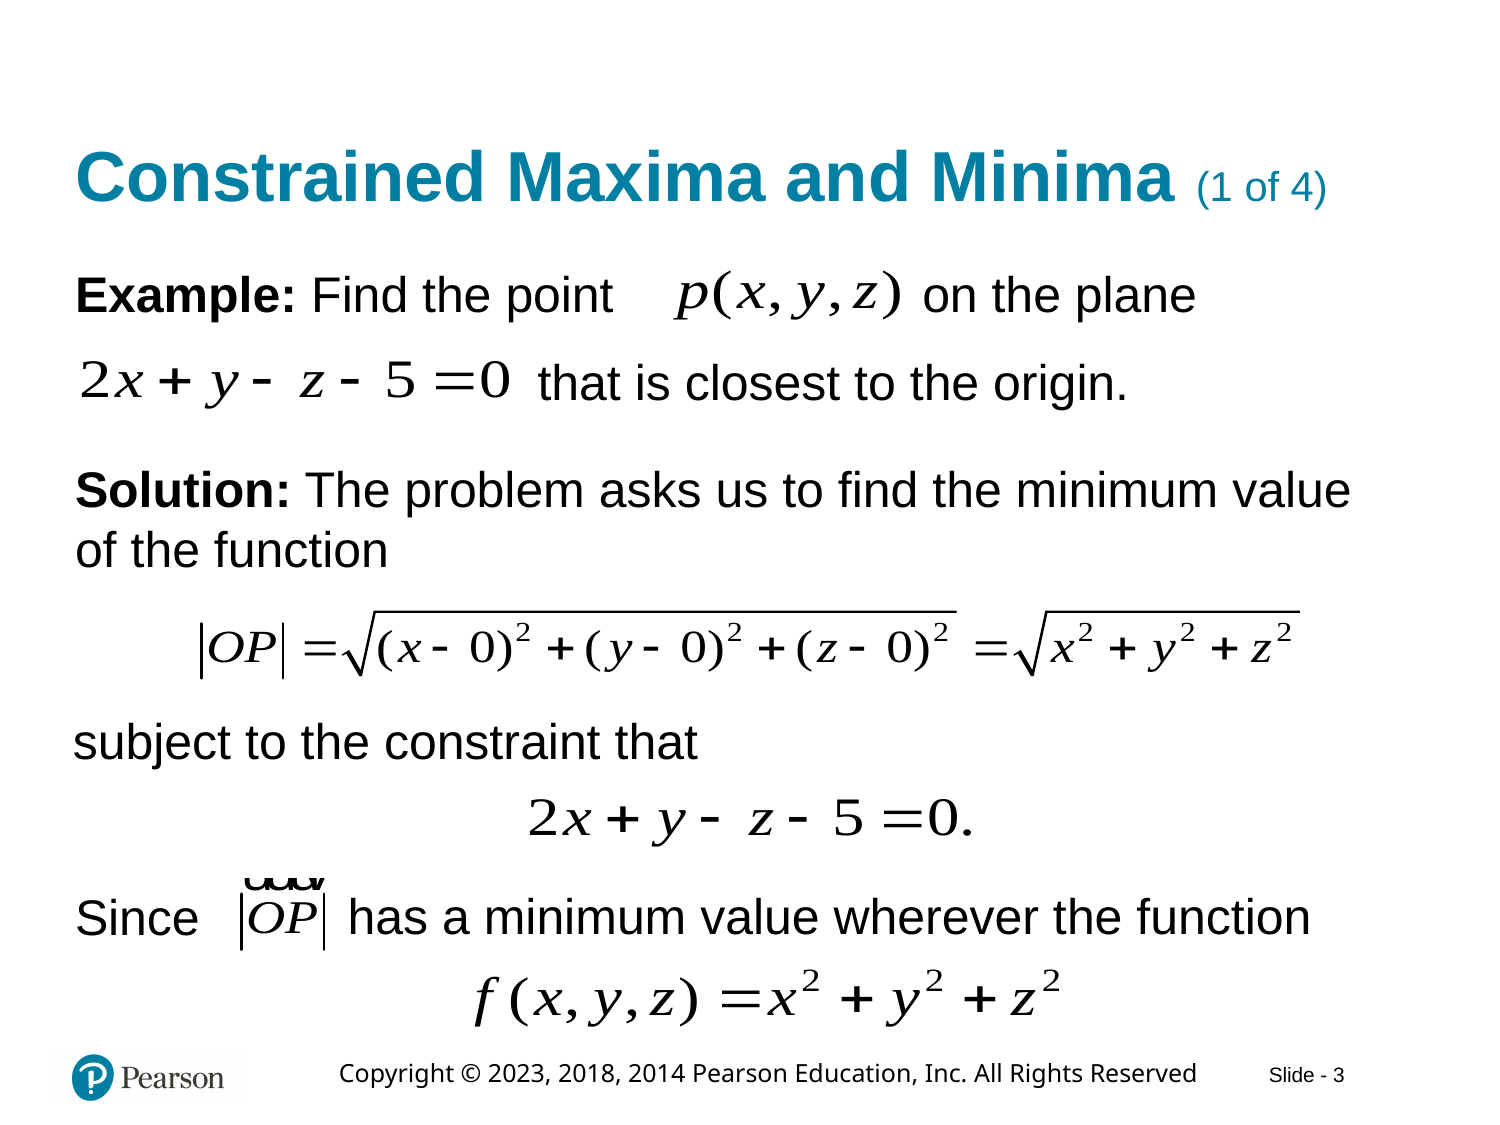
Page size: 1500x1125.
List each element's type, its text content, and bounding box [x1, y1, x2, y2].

list Solution: The problem asks us to find the minimum value of the function [75, 457, 1400, 588]
list on the plane [922, 262, 1238, 335]
list has a minimum value wherever the function [347, 884, 1430, 951]
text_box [235, 878, 333, 956]
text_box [74, 354, 516, 416]
title Constrained Maxima and Minima (1 of 4) [75, 35, 1425, 216]
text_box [664, 265, 909, 328]
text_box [458, 960, 1067, 1034]
list Since [75, 885, 225, 952]
list subject to the constraint that [72, 709, 763, 779]
picture [51, 1053, 245, 1102]
list Example: Find the point [75, 262, 650, 335]
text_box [195, 604, 1305, 684]
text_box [522, 792, 978, 855]
list that is closest to the origin. [537, 350, 1150, 420]
